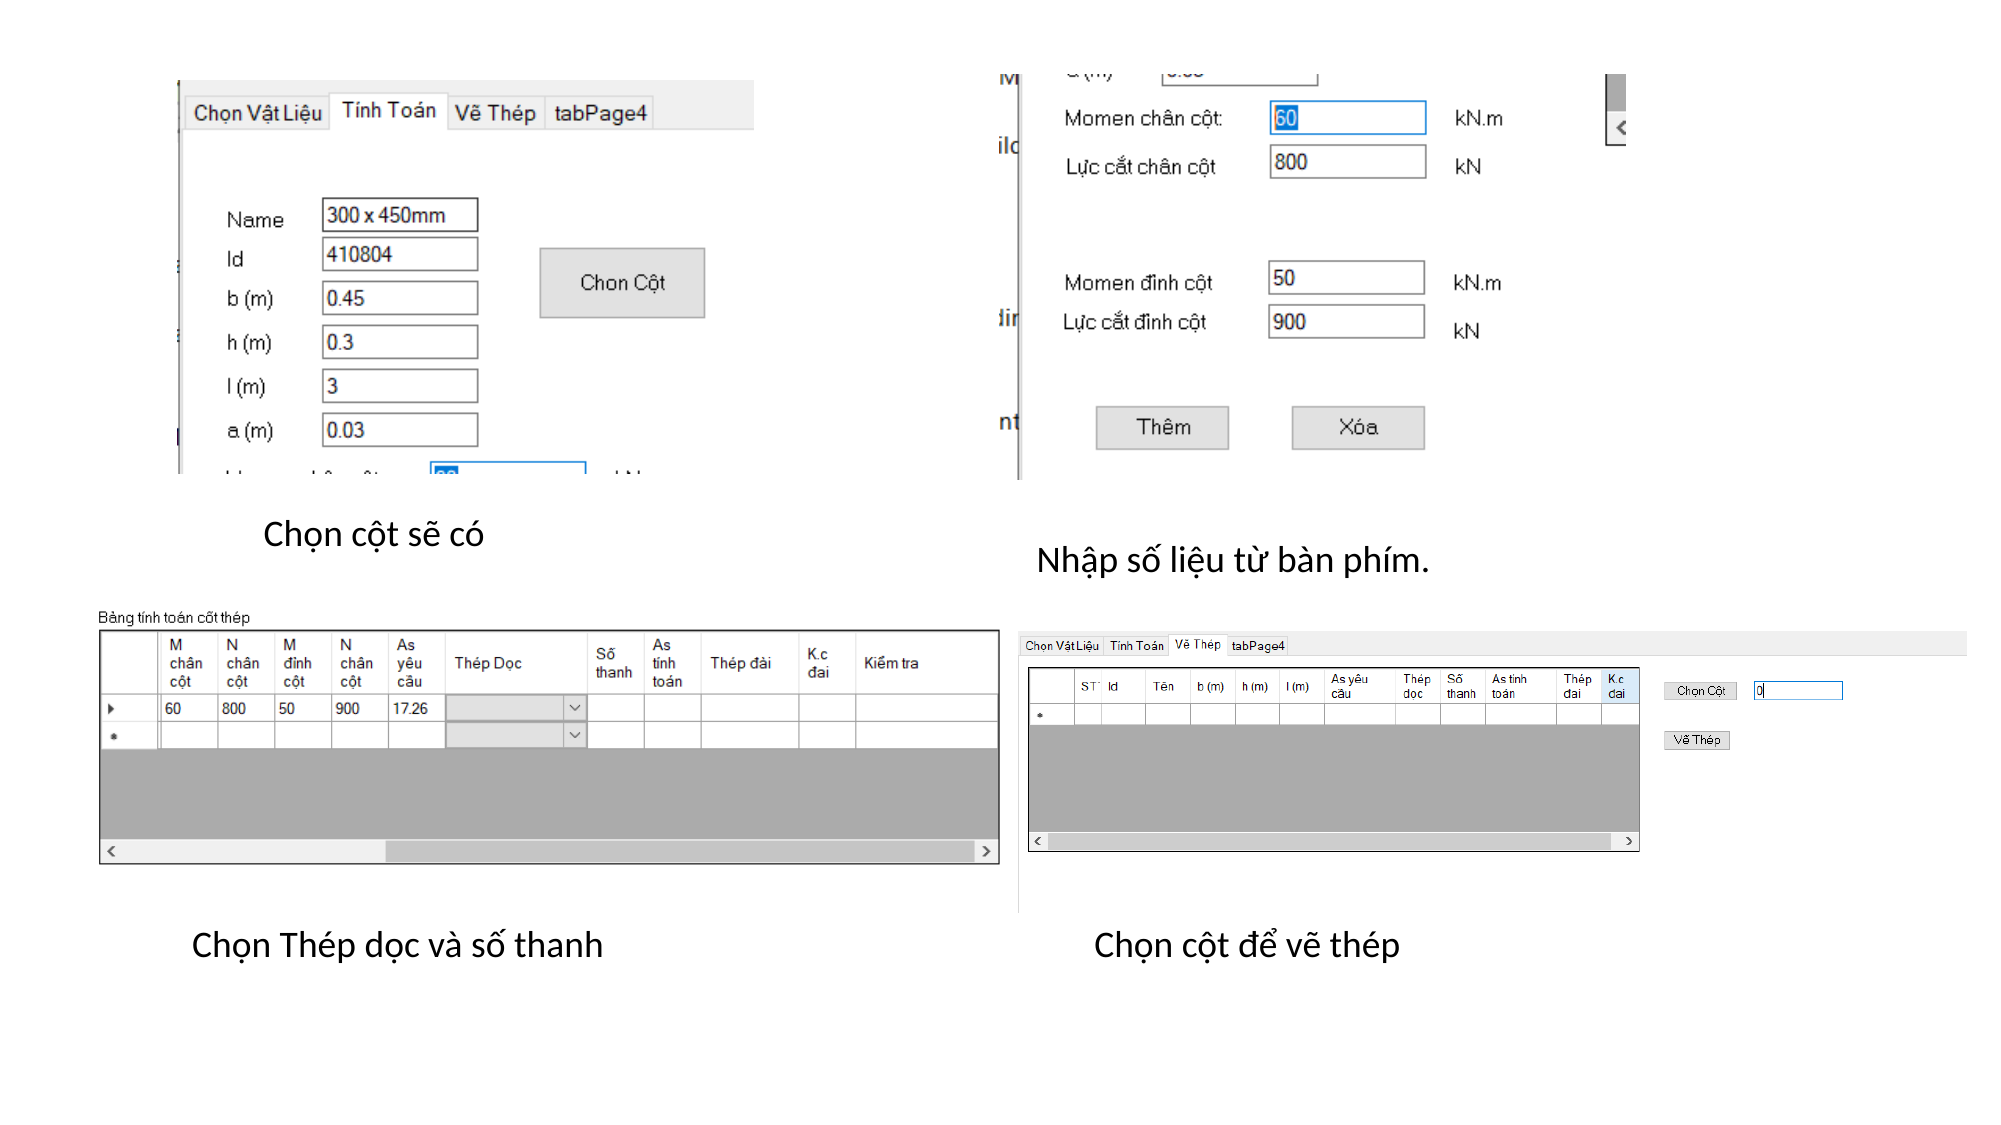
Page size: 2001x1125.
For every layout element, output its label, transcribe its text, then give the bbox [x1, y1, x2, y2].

text_box Chọn Thép dọc và số thanh [177, 913, 916, 973]
text_box Chọn cột để vẽ thép [1079, 914, 1818, 973]
picture [80, 591, 1967, 914]
text_box Chọn cột sẽ có [249, 501, 504, 562]
text_box Nhập số liệu từ bàn phím. [1021, 528, 1446, 588]
picture [999, 74, 1626, 480]
picture [177, 80, 754, 474]
